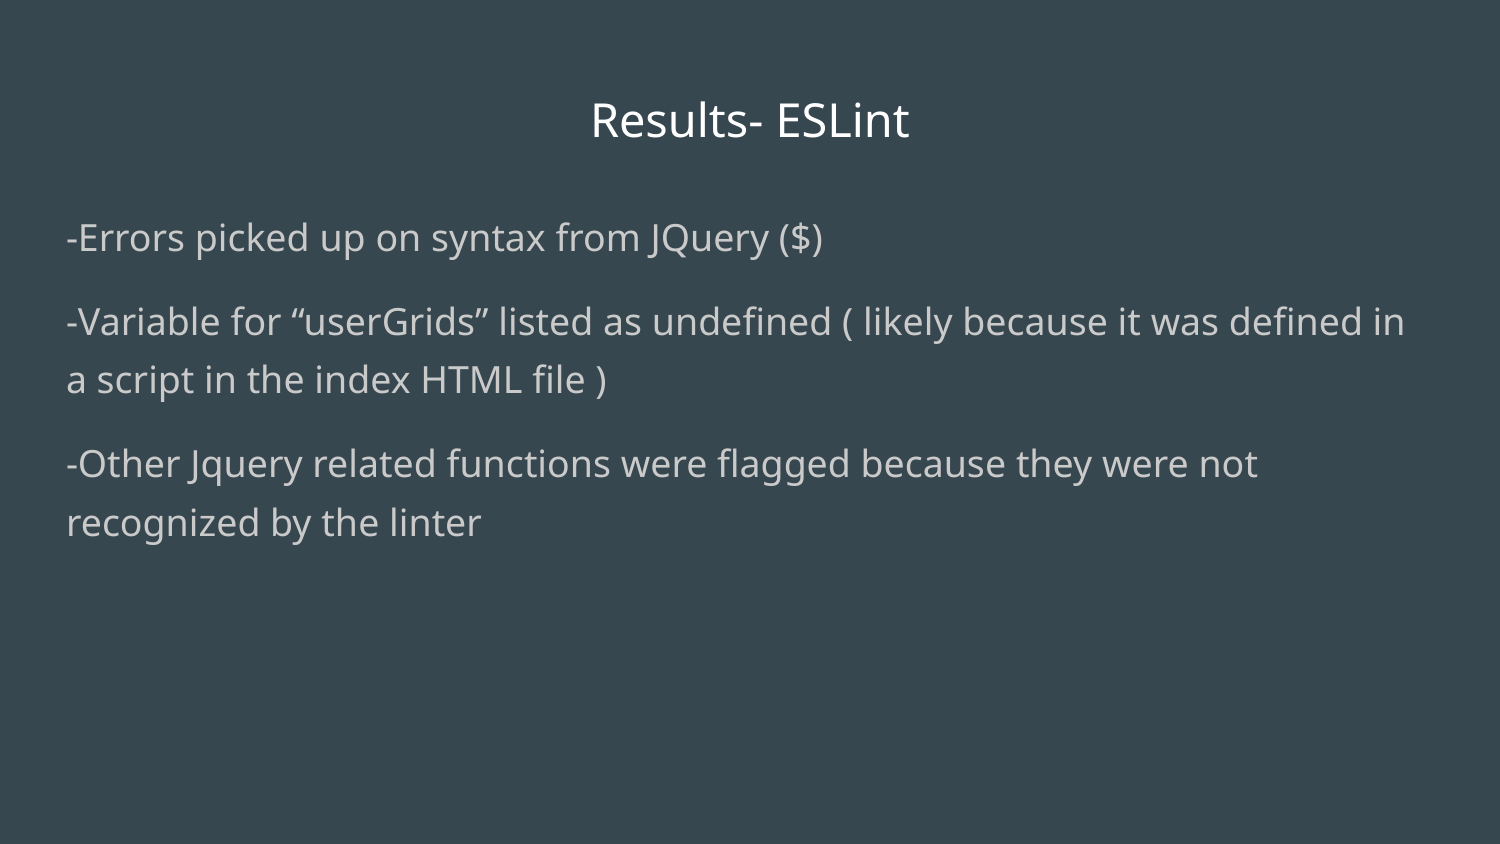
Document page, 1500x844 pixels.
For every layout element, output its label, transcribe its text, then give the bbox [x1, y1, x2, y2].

list -Errors picked up on syntax from JQuery ($) -Variable for “userGrids” listed as undefined ( likely because it was defined in a script in the index HTML file ) -Other Jquery related functions were flagged because they were not recognized by the linter [51, 189, 1449, 750]
title Results- ESLint [51, 72, 1449, 167]
